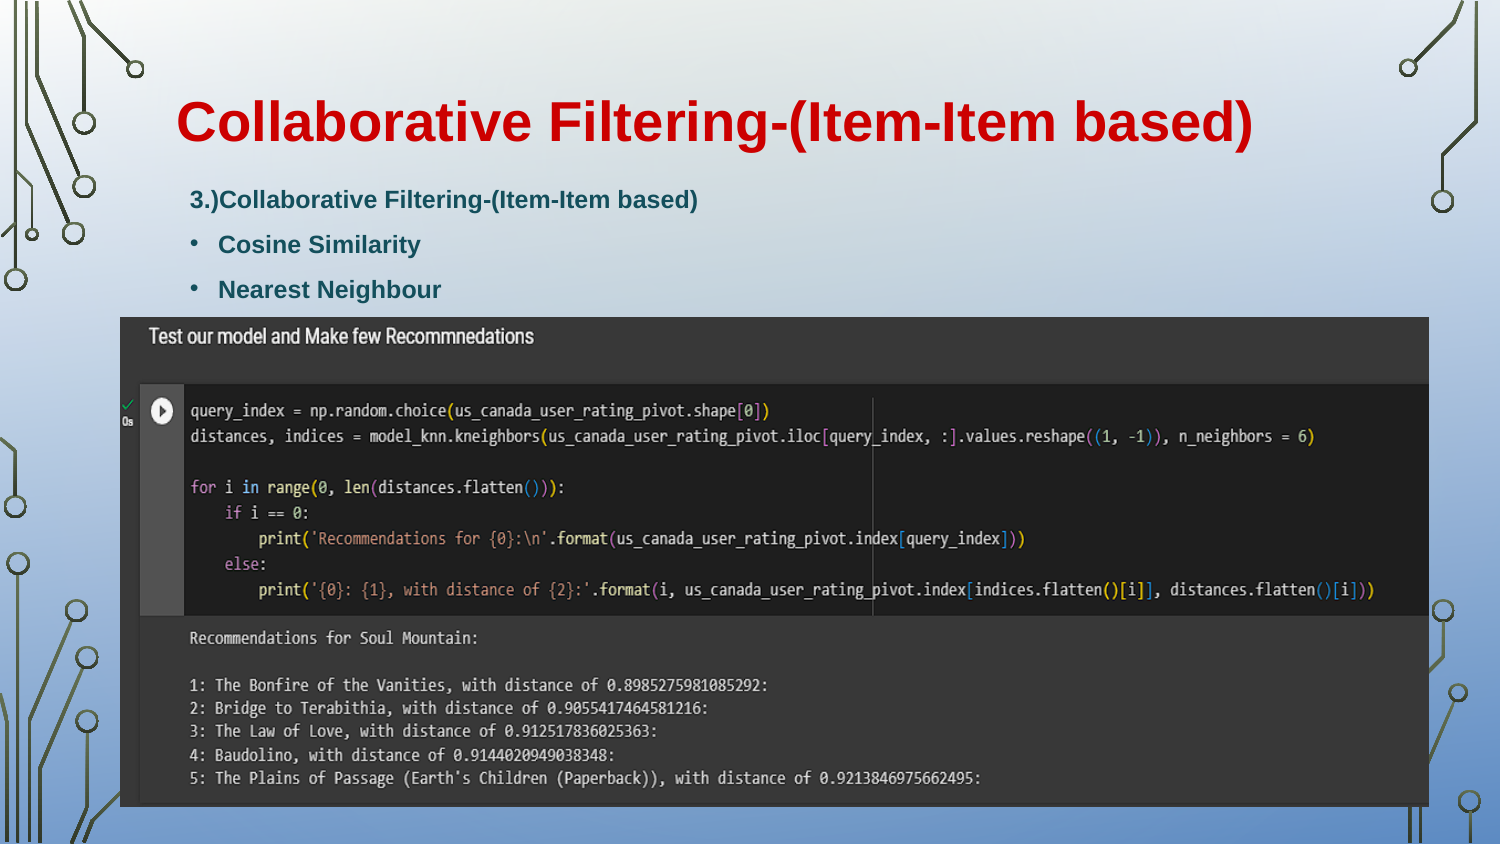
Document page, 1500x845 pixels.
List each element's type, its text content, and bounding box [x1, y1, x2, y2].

text_box 3.)Collaborative Filtering-(Item-Item based) Cosine Similarity Nearest Neighbour [189, 168, 1310, 317]
text_box [88, 304, 1173, 408]
picture [120, 317, 1430, 807]
text_box Collaborative Filtering-(Item-Item based) [176, 85, 1297, 143]
